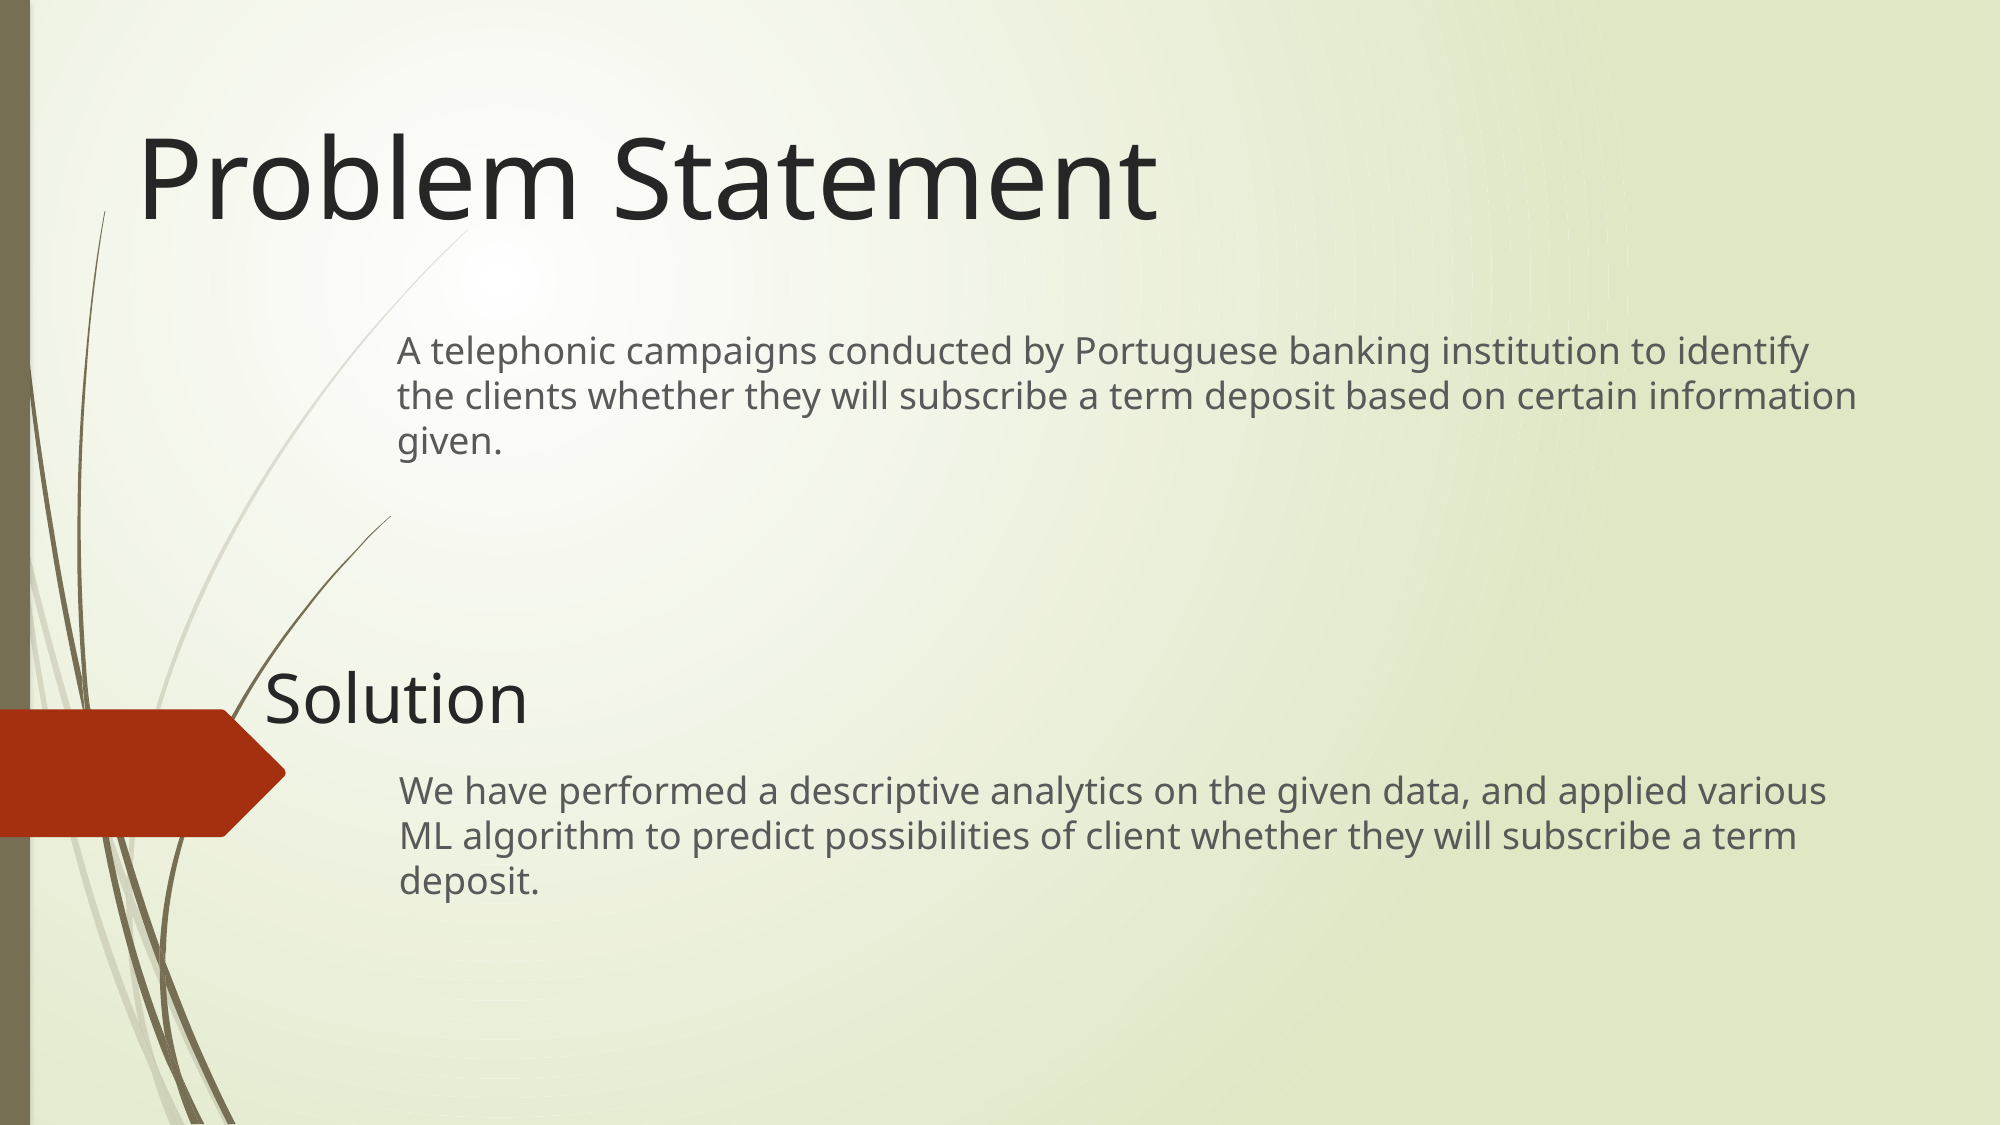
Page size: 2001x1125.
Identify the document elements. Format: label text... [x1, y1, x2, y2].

text_box Solution [249, 645, 848, 745]
text_box We have performed a descriptive analytics on the given data, and applied various ML algorithm to predict possibilities of client whether they will subscribe a term deposit. [384, 760, 1888, 960]
subtitle A telephonic campaigns conducted by Portuguese banking institution to identify the clients whether they will subscribe a term deposit based on certain information given. [381, 319, 1886, 519]
title Problem Statement [120, 87, 1203, 250]
